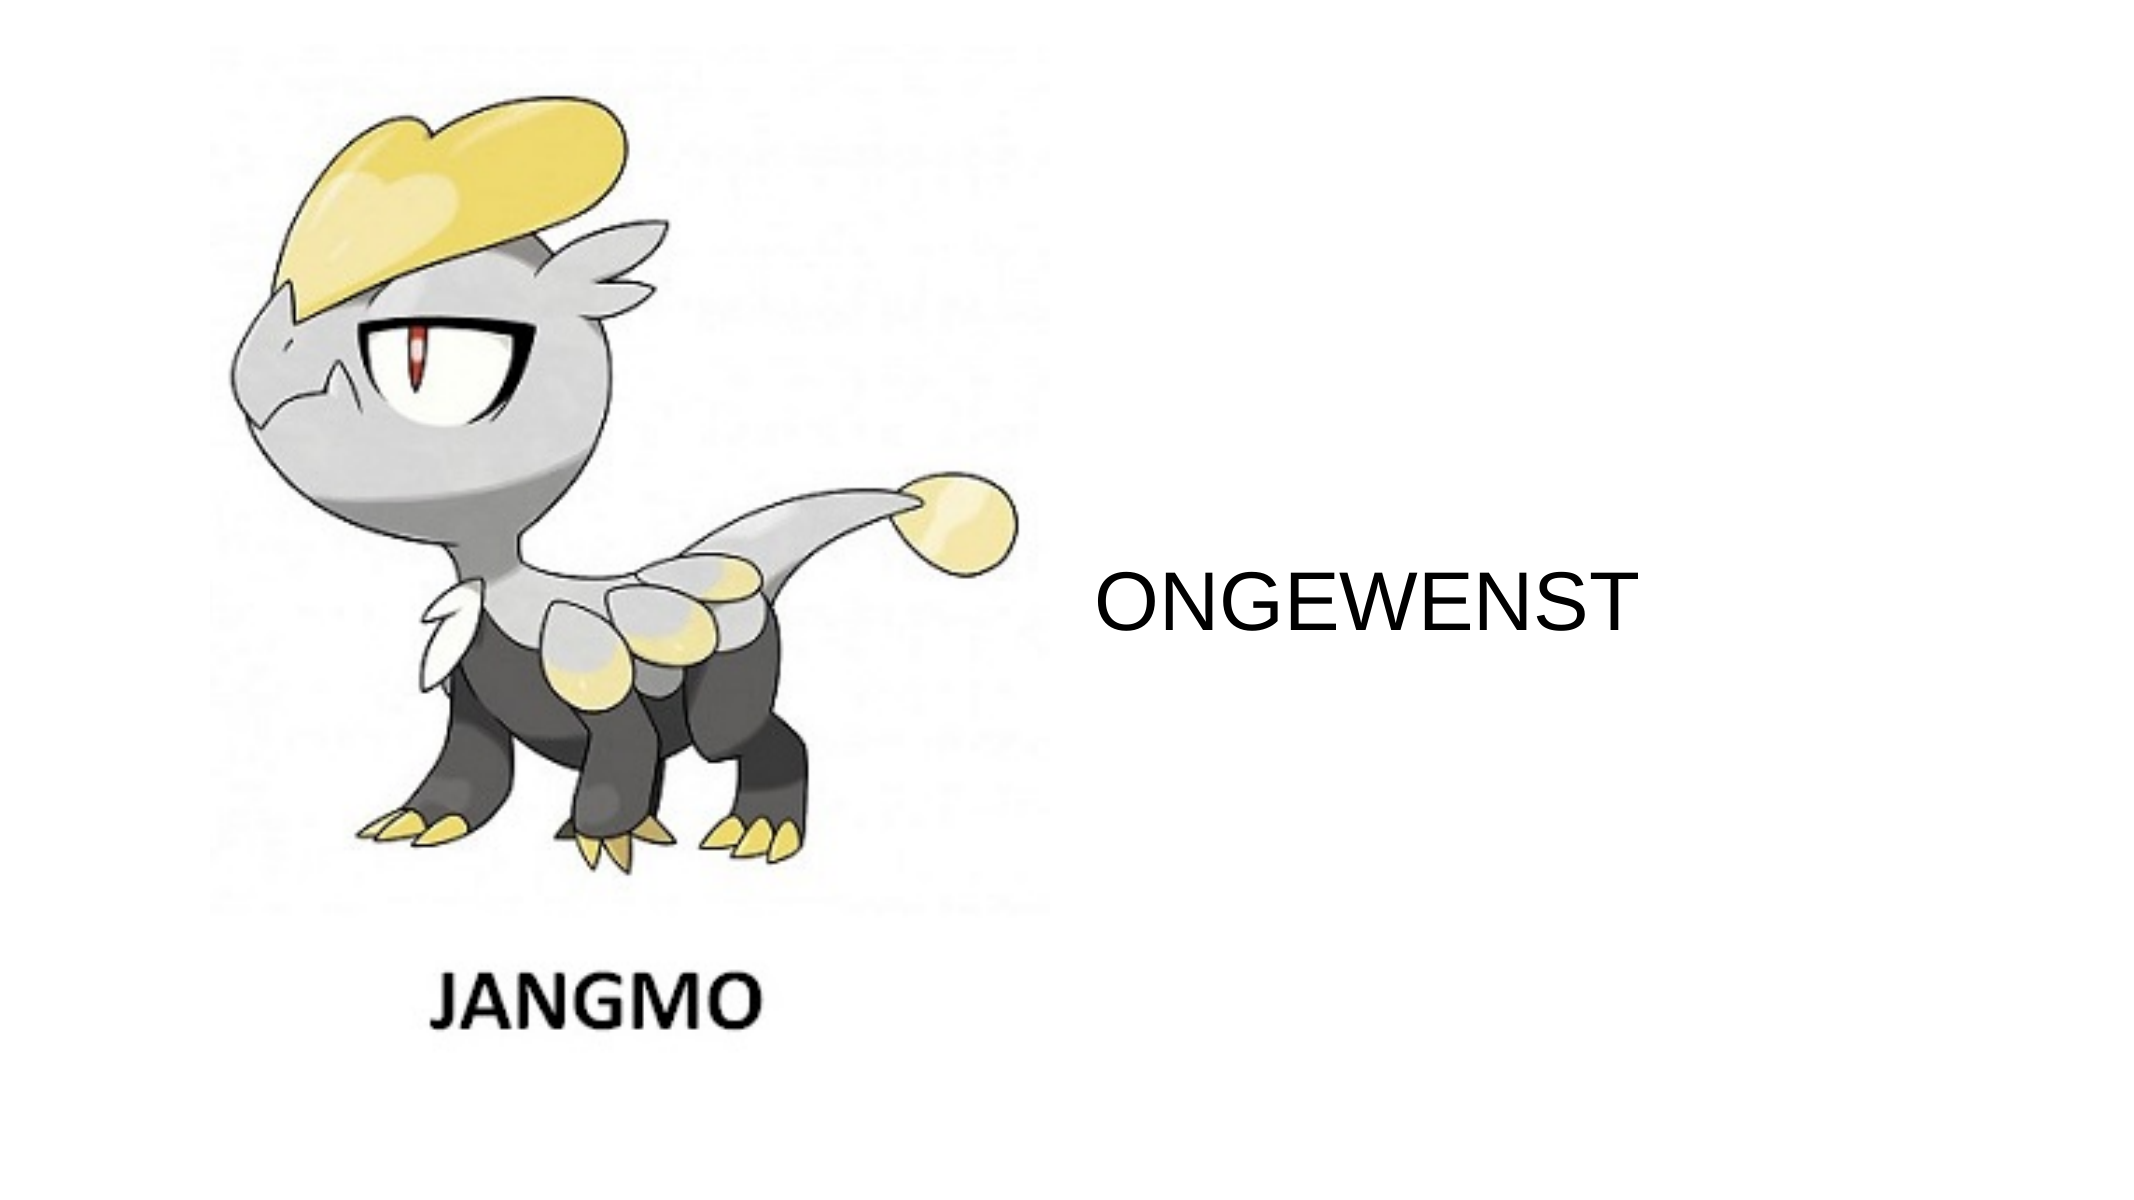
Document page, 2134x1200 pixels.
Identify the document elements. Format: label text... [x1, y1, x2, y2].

text_box ONGEWENST [1079, 539, 1860, 655]
picture [209, 44, 1050, 1170]
